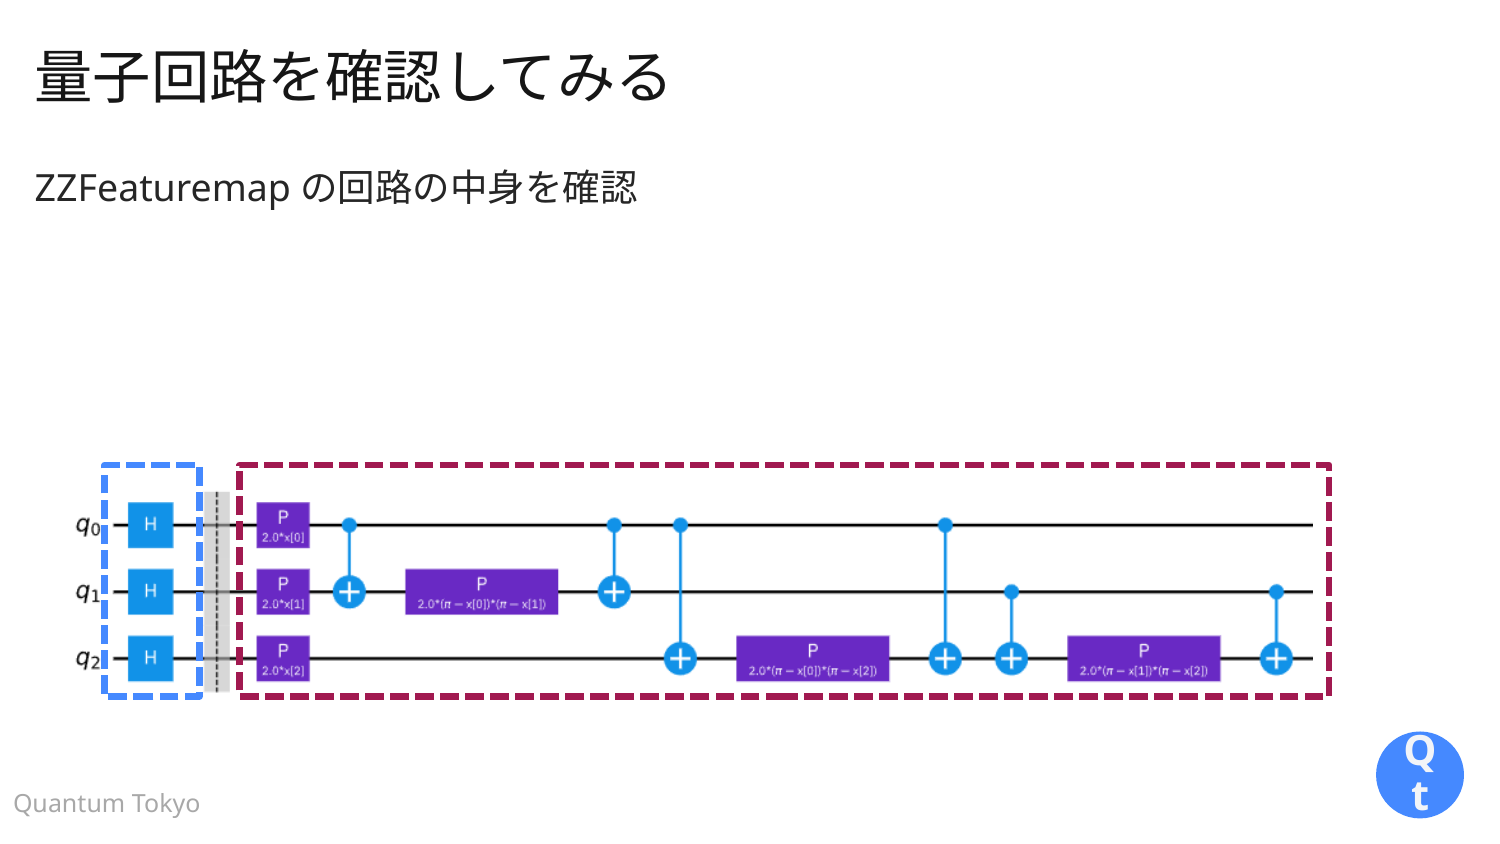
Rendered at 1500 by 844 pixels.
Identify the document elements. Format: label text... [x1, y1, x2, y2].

text_box [102, 463, 202, 477]
text_box [237, 463, 1331, 698]
title 量子回路を確認してみる [34, 33, 1147, 165]
picture [47, 478, 1314, 694]
